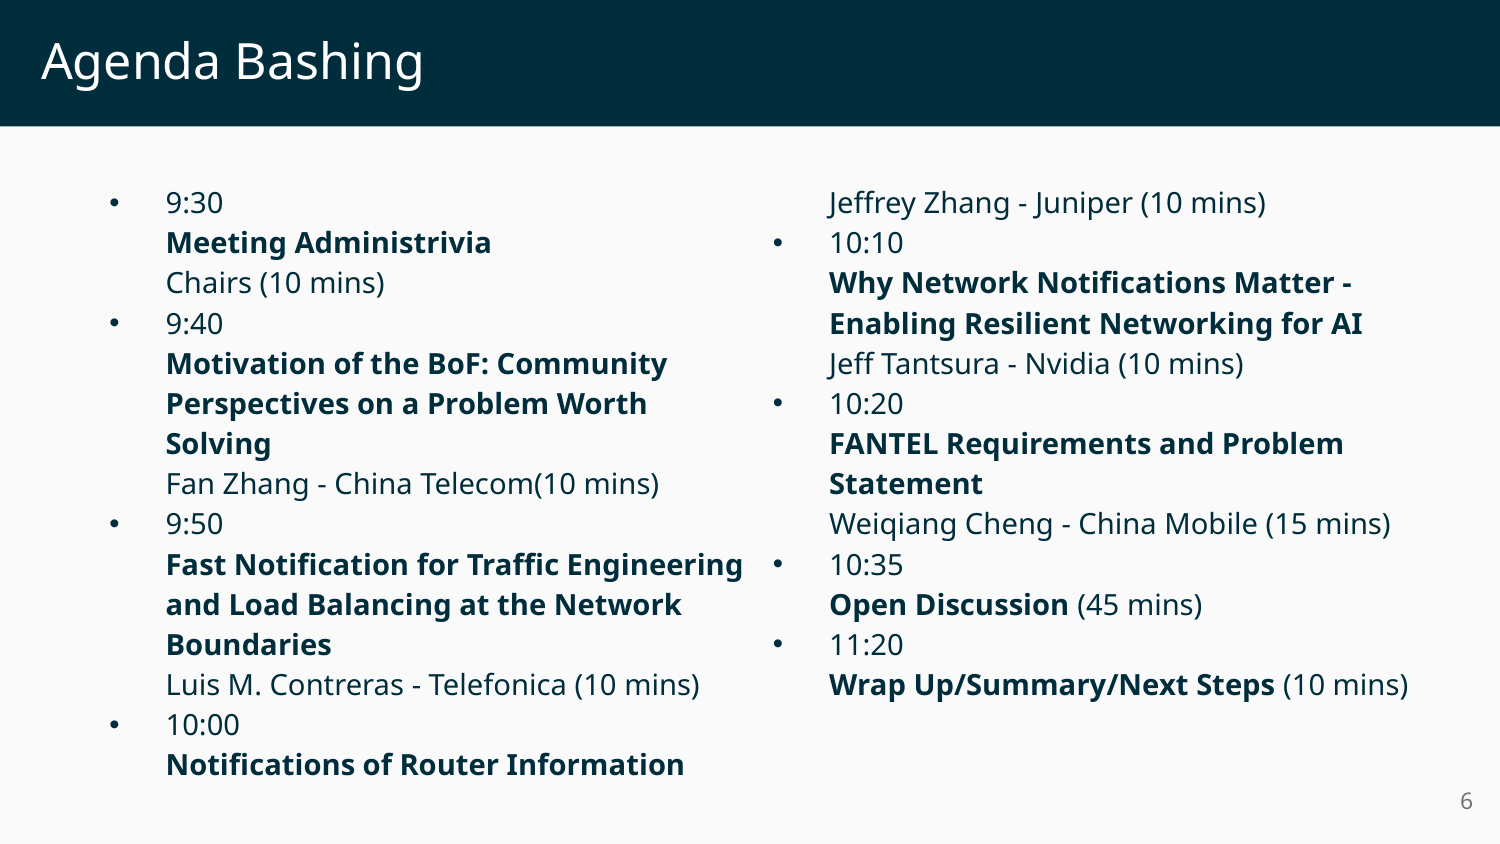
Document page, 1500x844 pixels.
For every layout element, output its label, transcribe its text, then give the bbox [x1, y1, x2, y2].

title Agenda Bashing [26, 10, 1474, 109]
list 9:30 Meeting Administrivia Chairs (10 mins) 9:40 Motivation of the BoF: Community Perspectives on a Problem Worth Solving Fan Zhang - China Telecom(10 mins) 9:50 Fast Notification for Traffic Engineering and Load Balancing at the Network Boundaries Luis M. Contreras - Telefonica (10 mins) 10:00 Notifications of Router Information Jeffrey Zhang - Juniper (10 mins) 10:10 Why Network Notifications Matter - Enabling Resilient Networking for AI Jeff Tantsura - Nvidia (10 mins) 10:20 FANTEL Requirements and Problem Statement Weiqiang Cheng - China Mobile (15 mins) 10:35 Open Discussion (45 mins) 11:20 Wrap Up/Summary/Next Steps (10 mins) [75, 164, 1433, 819]
slide_number 6 [1432, 775, 1489, 831]
